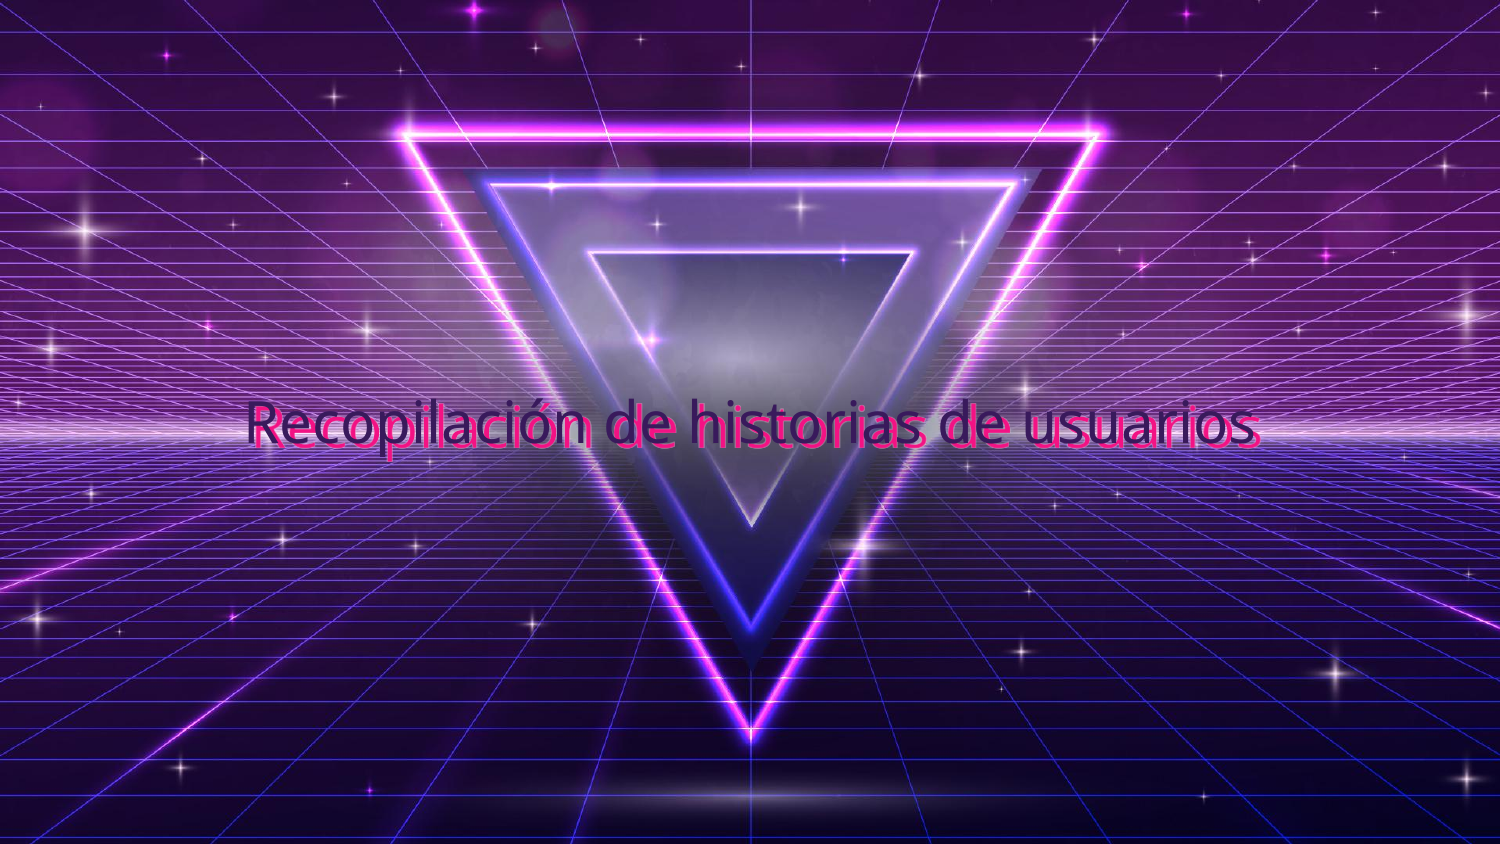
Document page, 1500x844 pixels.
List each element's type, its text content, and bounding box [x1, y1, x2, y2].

picture [0, 0, 1500, 844]
title Recopilación de historias de usuarios [118, 196, 1382, 647]
